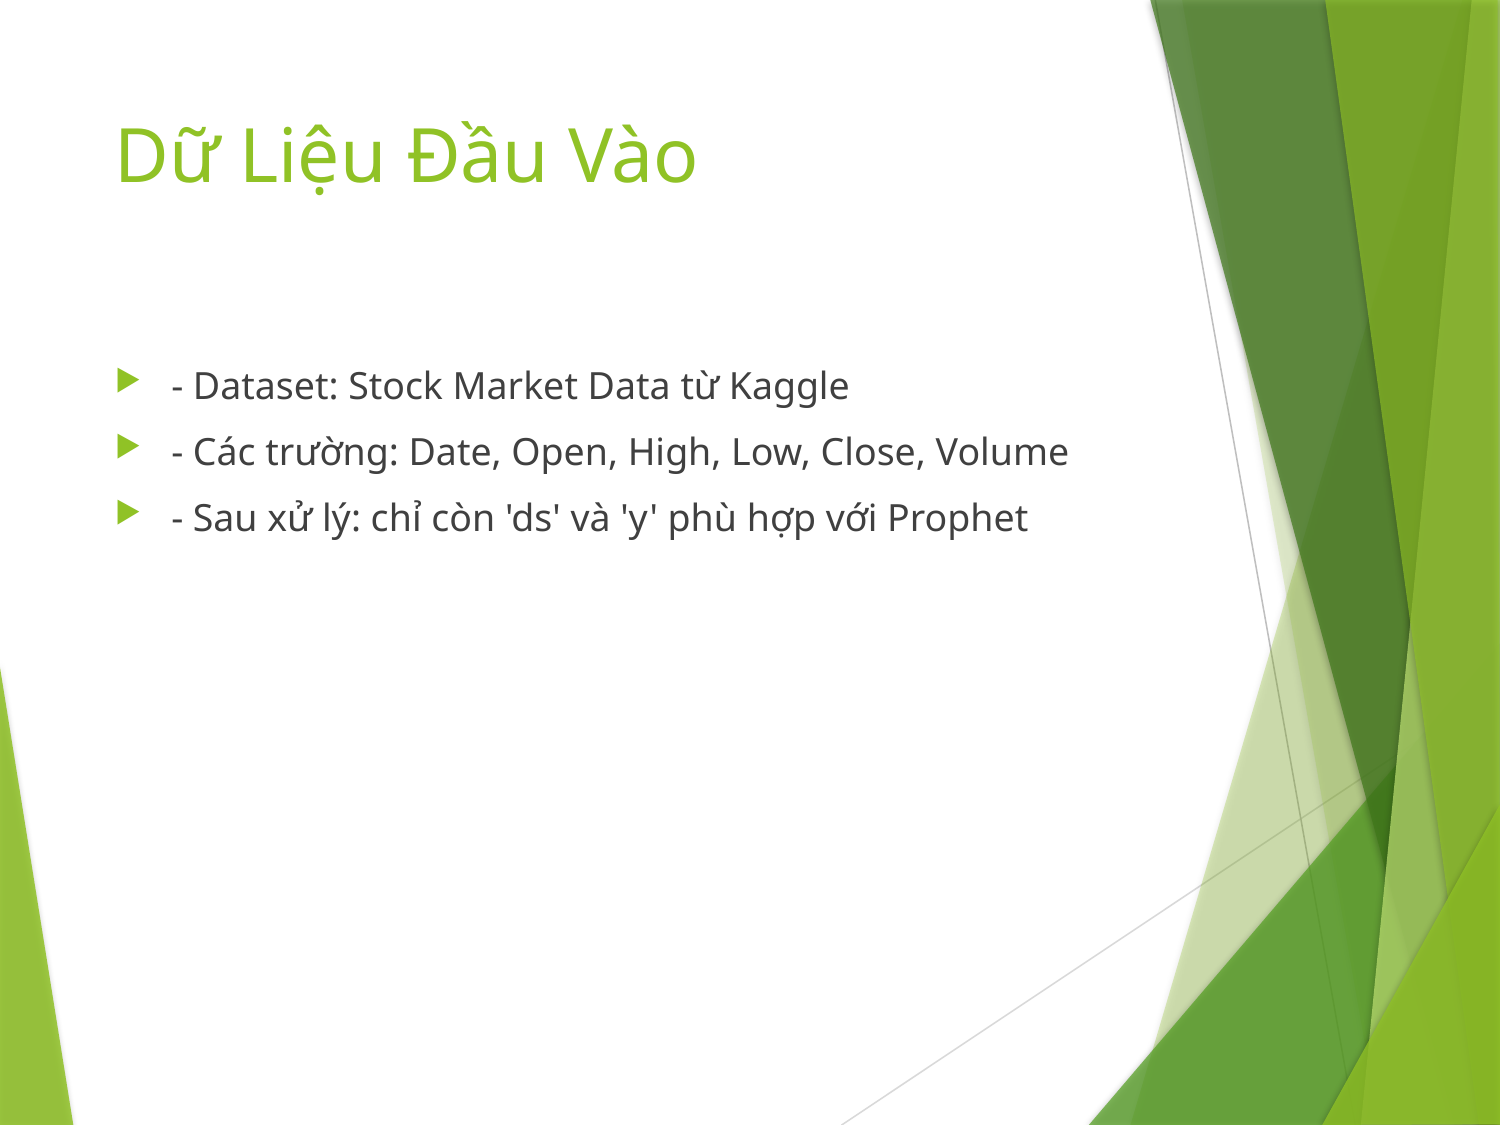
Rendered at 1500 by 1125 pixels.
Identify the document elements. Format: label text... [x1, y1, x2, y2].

title Dữ Liệu Đầu Vào [99, 99, 1142, 317]
list - Dataset: Stock Market Data từ Kaggle - Các trường: Date, Open, High, Low, Close, Volume - Sau xử lý: chỉ còn 'ds' và 'y' phù hợp với Prophet [99, 354, 1142, 992]
